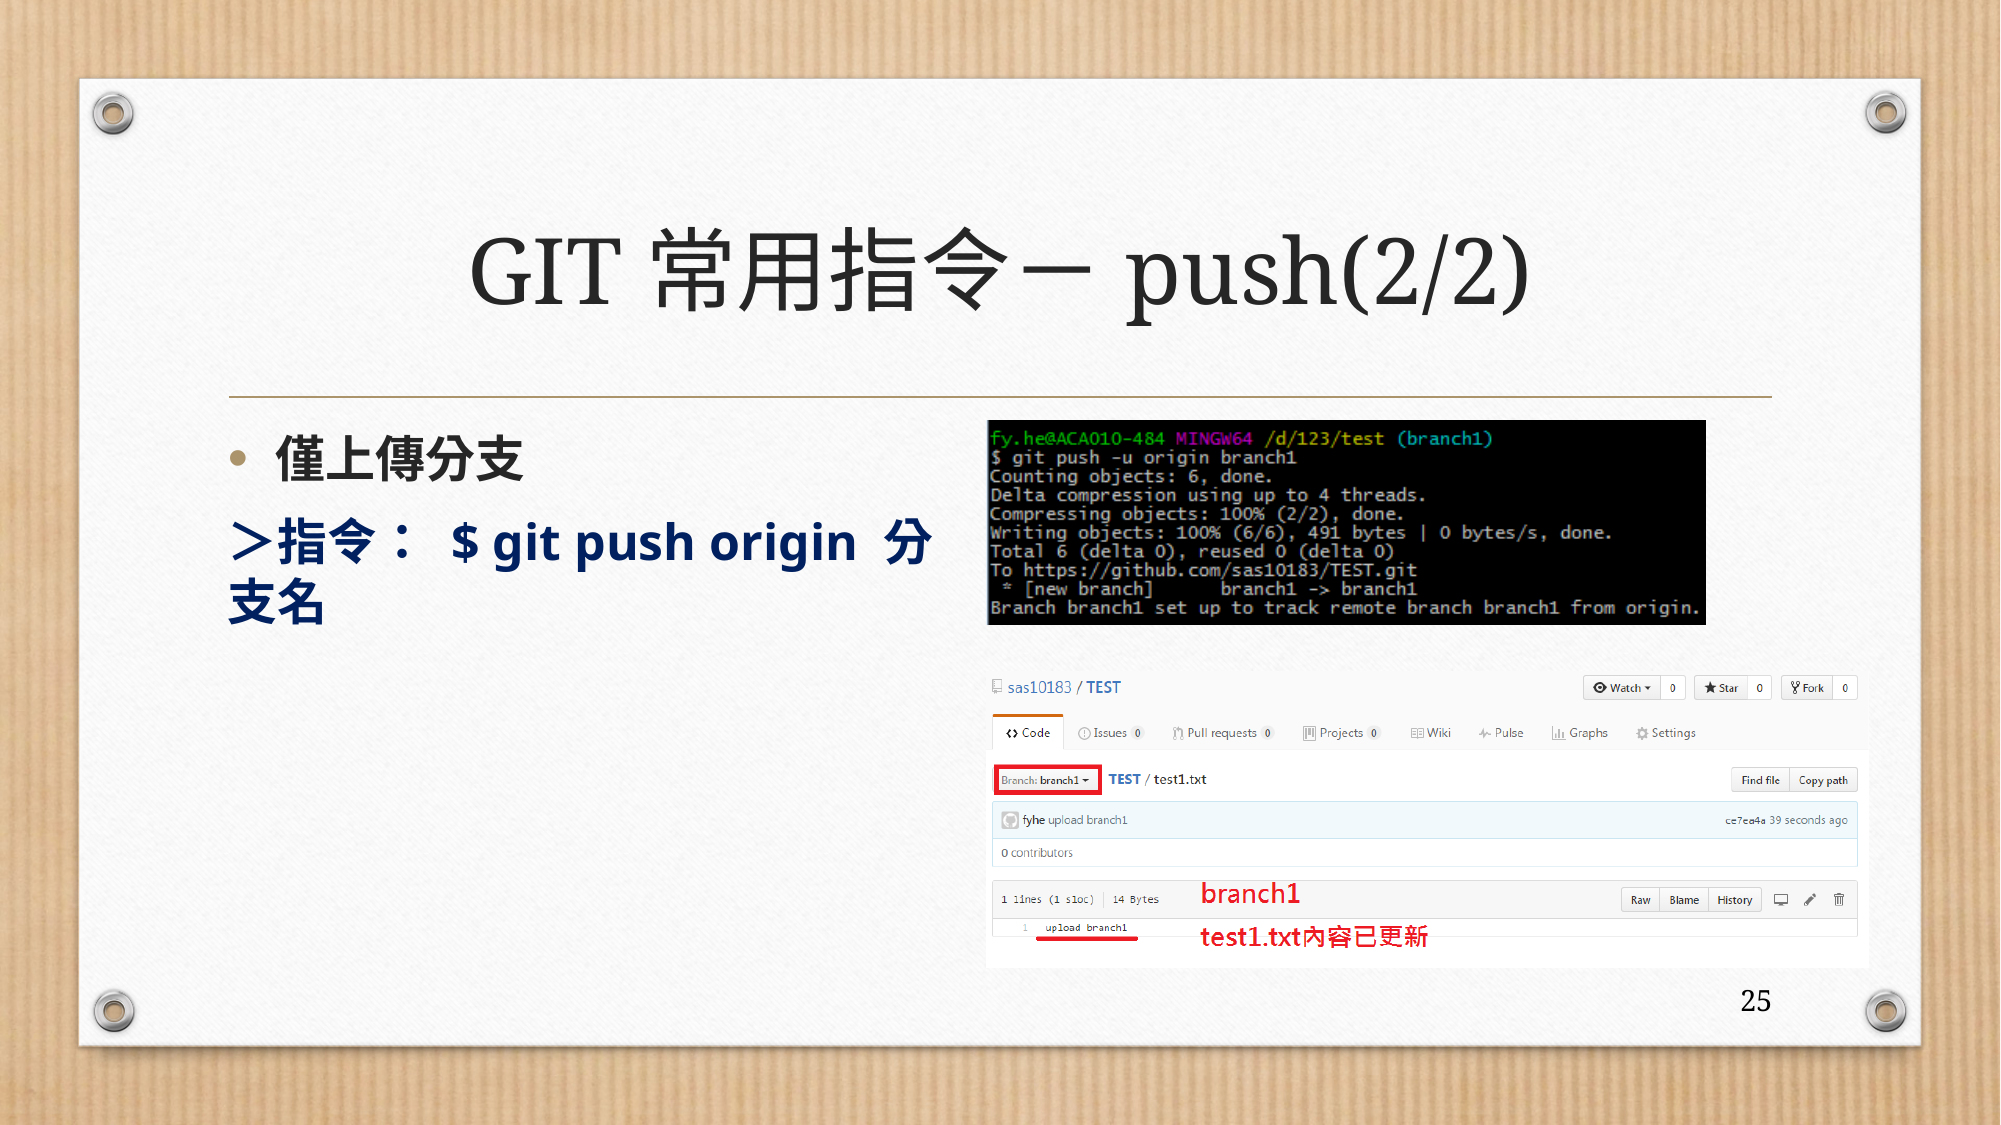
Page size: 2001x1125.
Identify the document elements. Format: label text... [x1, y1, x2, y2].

list 僅上傳分支 ＞指令： $ git push origin 分支名 [212, 419, 988, 964]
title GIT常用指令－push(2/2) [212, 160, 1788, 376]
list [986, 419, 1706, 625]
slide_number 25 [1698, 979, 1788, 1025]
picture [0, 0, 2001, 1125]
